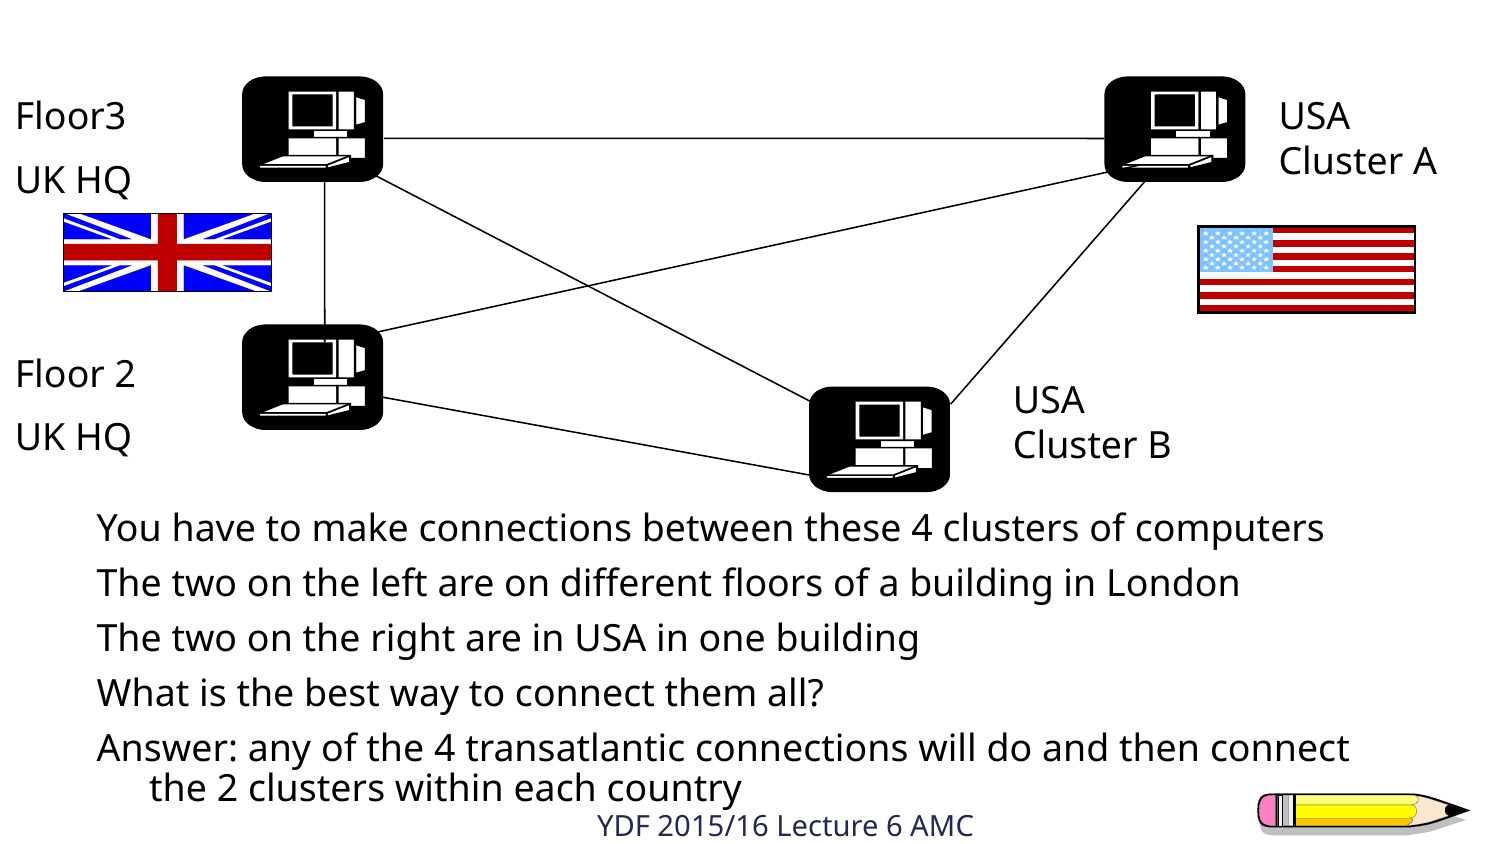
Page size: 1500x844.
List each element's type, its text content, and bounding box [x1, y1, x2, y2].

picture [1198, 226, 1415, 313]
picture [241, 76, 384, 183]
picture [52, 208, 282, 296]
picture [808, 386, 951, 493]
text_box [512, 768, 988, 827]
picture [1246, 791, 1482, 838]
text_box USA Cluster B [998, 368, 1235, 474]
picture [241, 324, 384, 431]
list You have to make connections between these 4 clusters of computers The two on the left are on different floors of a building in London The two on the right are in USA in one building What is the best way to connect them all? Answer: any of the 4 transatlantic connections will do and then connect the 2 clusters within each country [81, 501, 1432, 812]
text_box USA Cluster A [1263, 85, 1500, 190]
picture [1104, 76, 1246, 183]
text_box Floor 2 UK HQ [0, 342, 237, 466]
text_box Floor3 UK HQ [0, 85, 237, 209]
footer YDF 2015/16 Lecture 6 AMC [99, 812, 990, 844]
